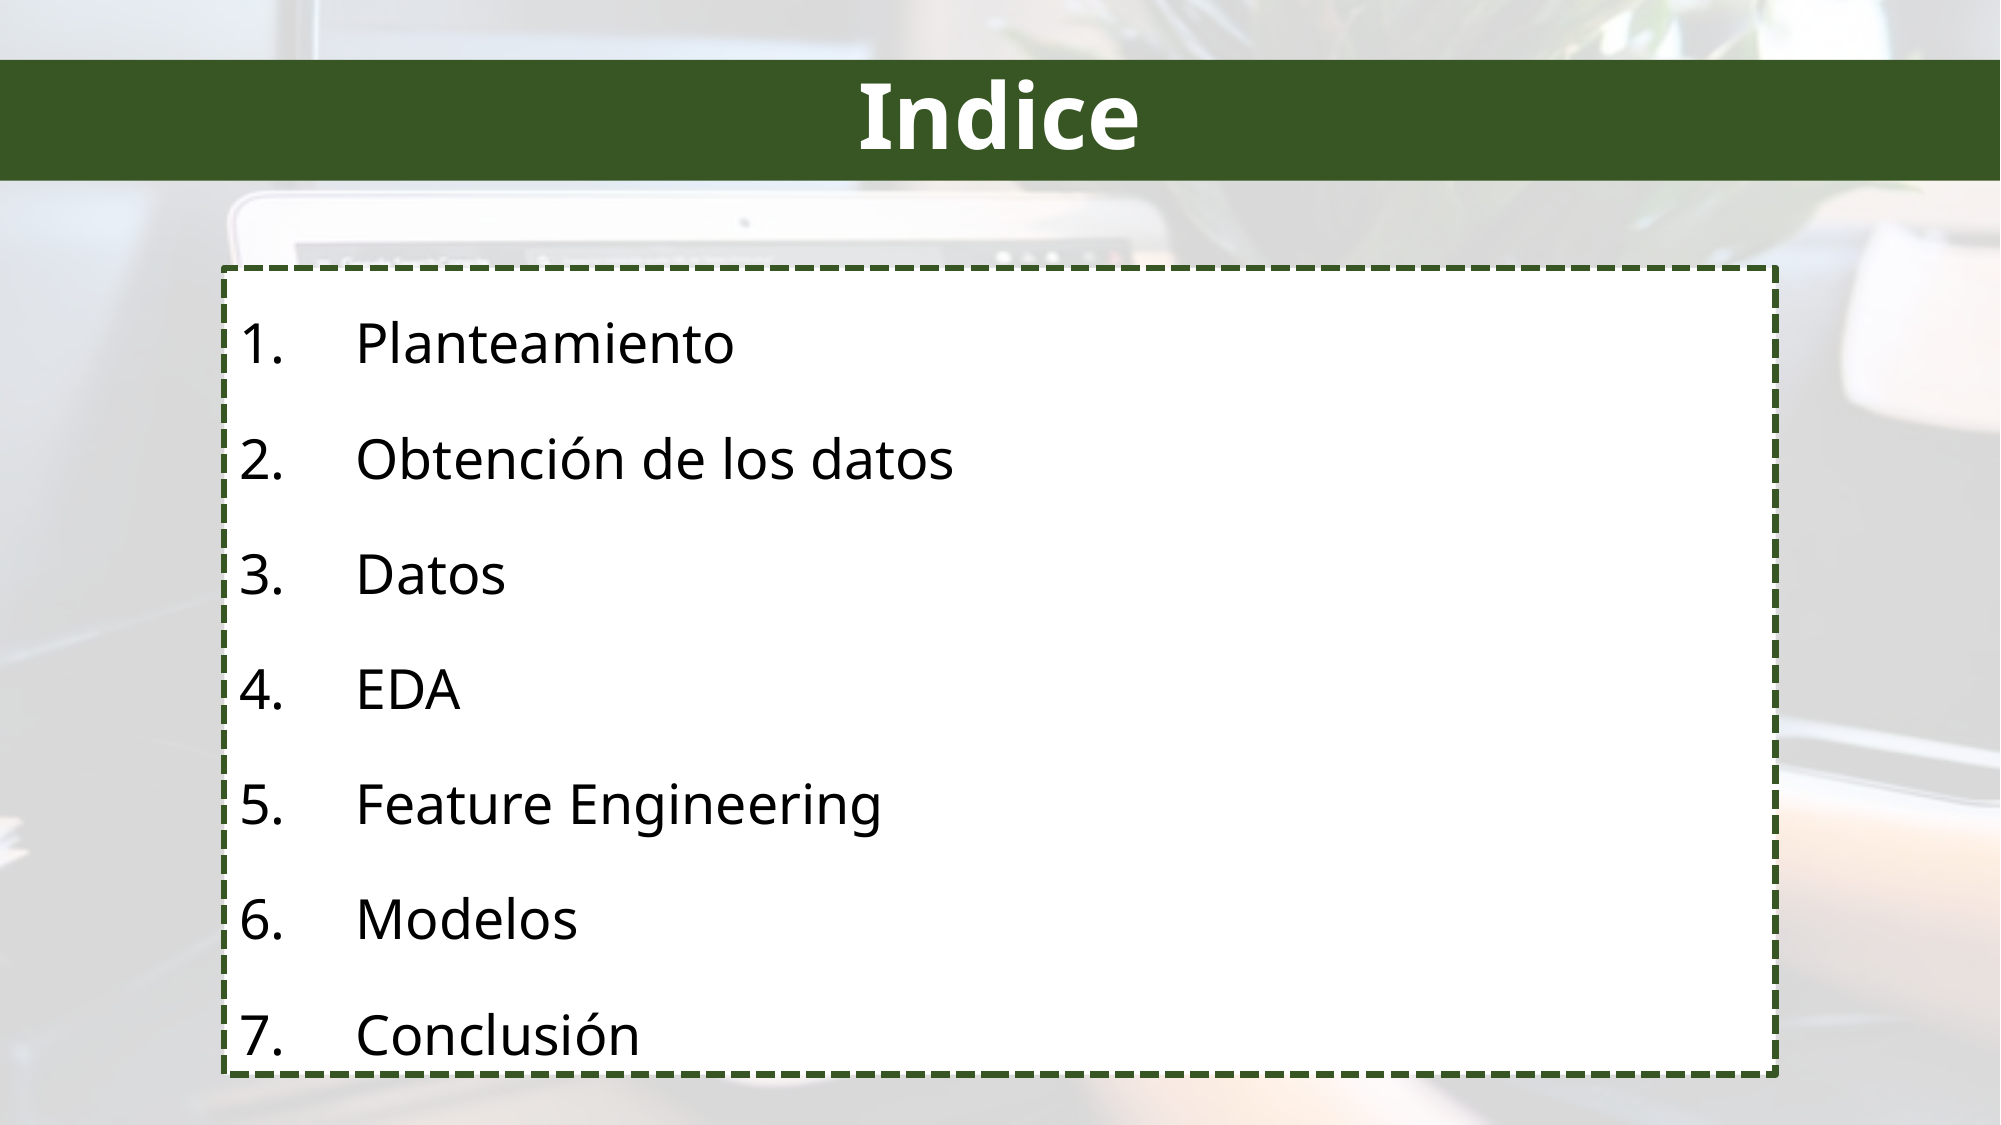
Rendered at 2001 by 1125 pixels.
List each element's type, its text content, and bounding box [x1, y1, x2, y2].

list Planteamiento Obtención de los datos Datos EDA Feature Engineering Modelos Conclusión [224, 267, 1776, 1075]
title Indice [0, 59, 2000, 181]
